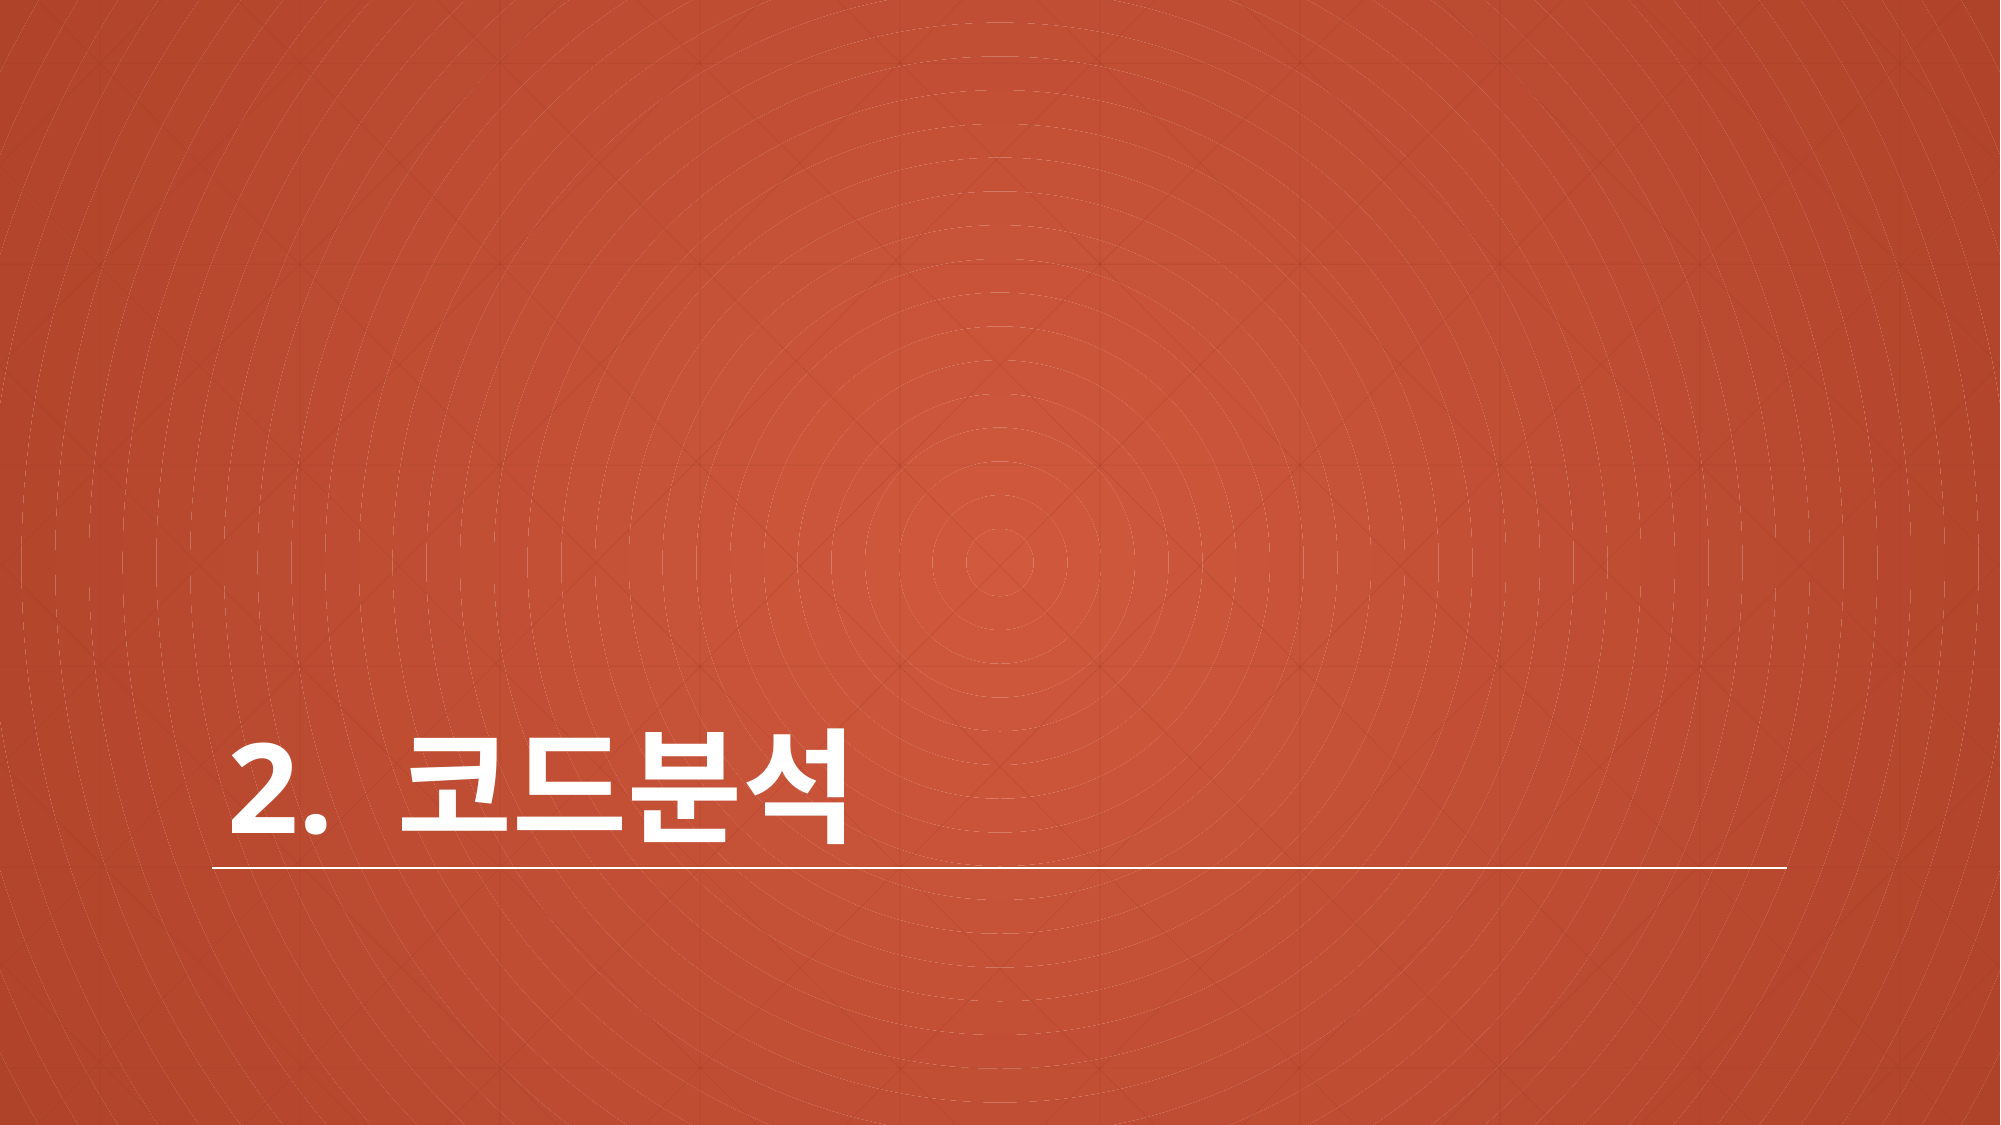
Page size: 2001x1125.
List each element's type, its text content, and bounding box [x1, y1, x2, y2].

title 2. 코드분석 [212, 416, 1788, 867]
